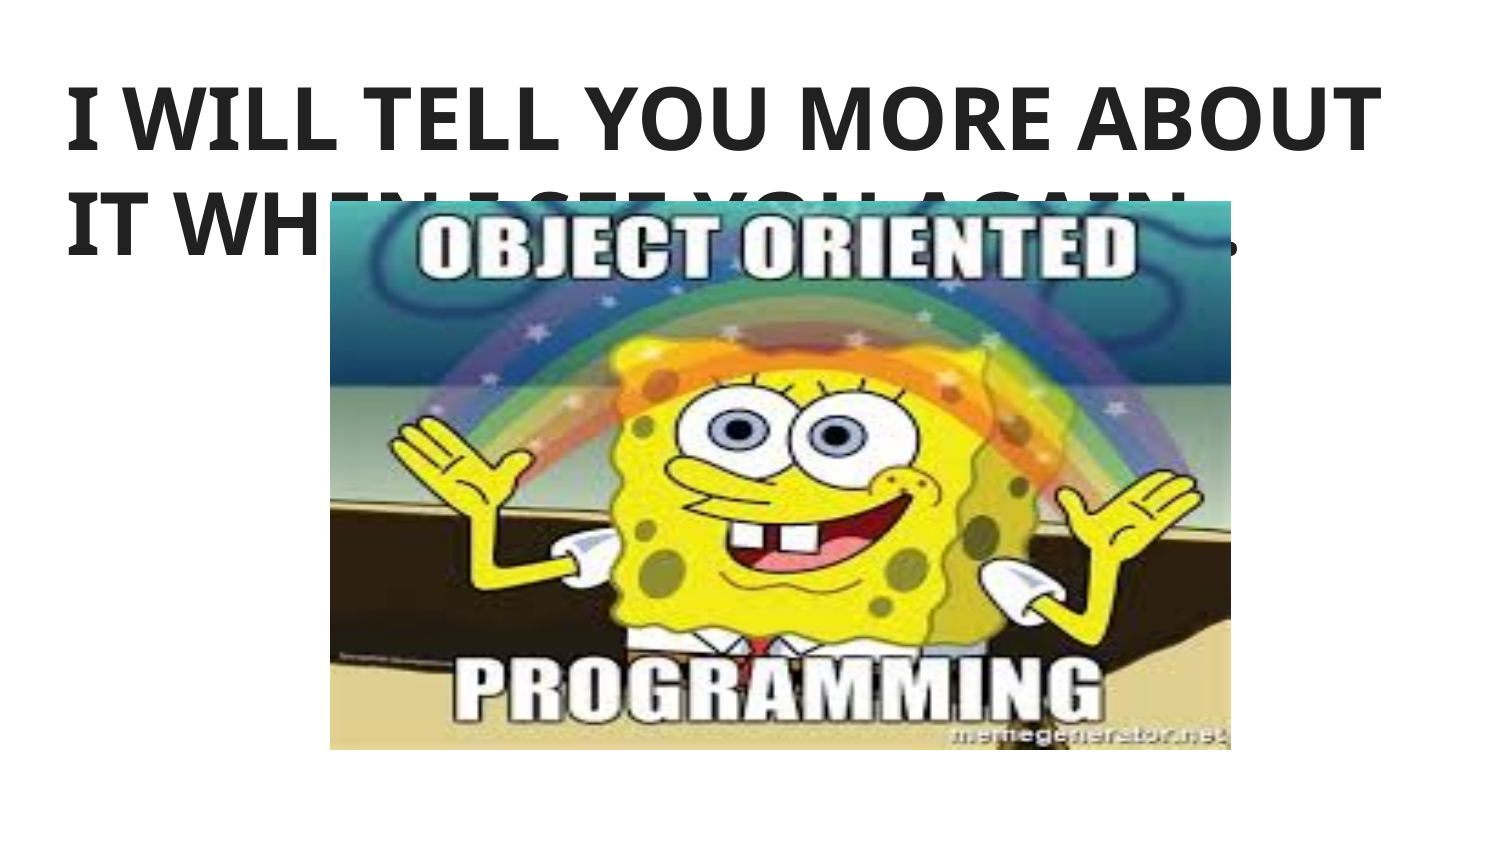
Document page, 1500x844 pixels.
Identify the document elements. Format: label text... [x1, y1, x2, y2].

title I WILL TELL YOU MORE ABOUT IT WHEN I SEE YOU AGAIN.. [51, 48, 1449, 180]
picture [330, 201, 1231, 750]
